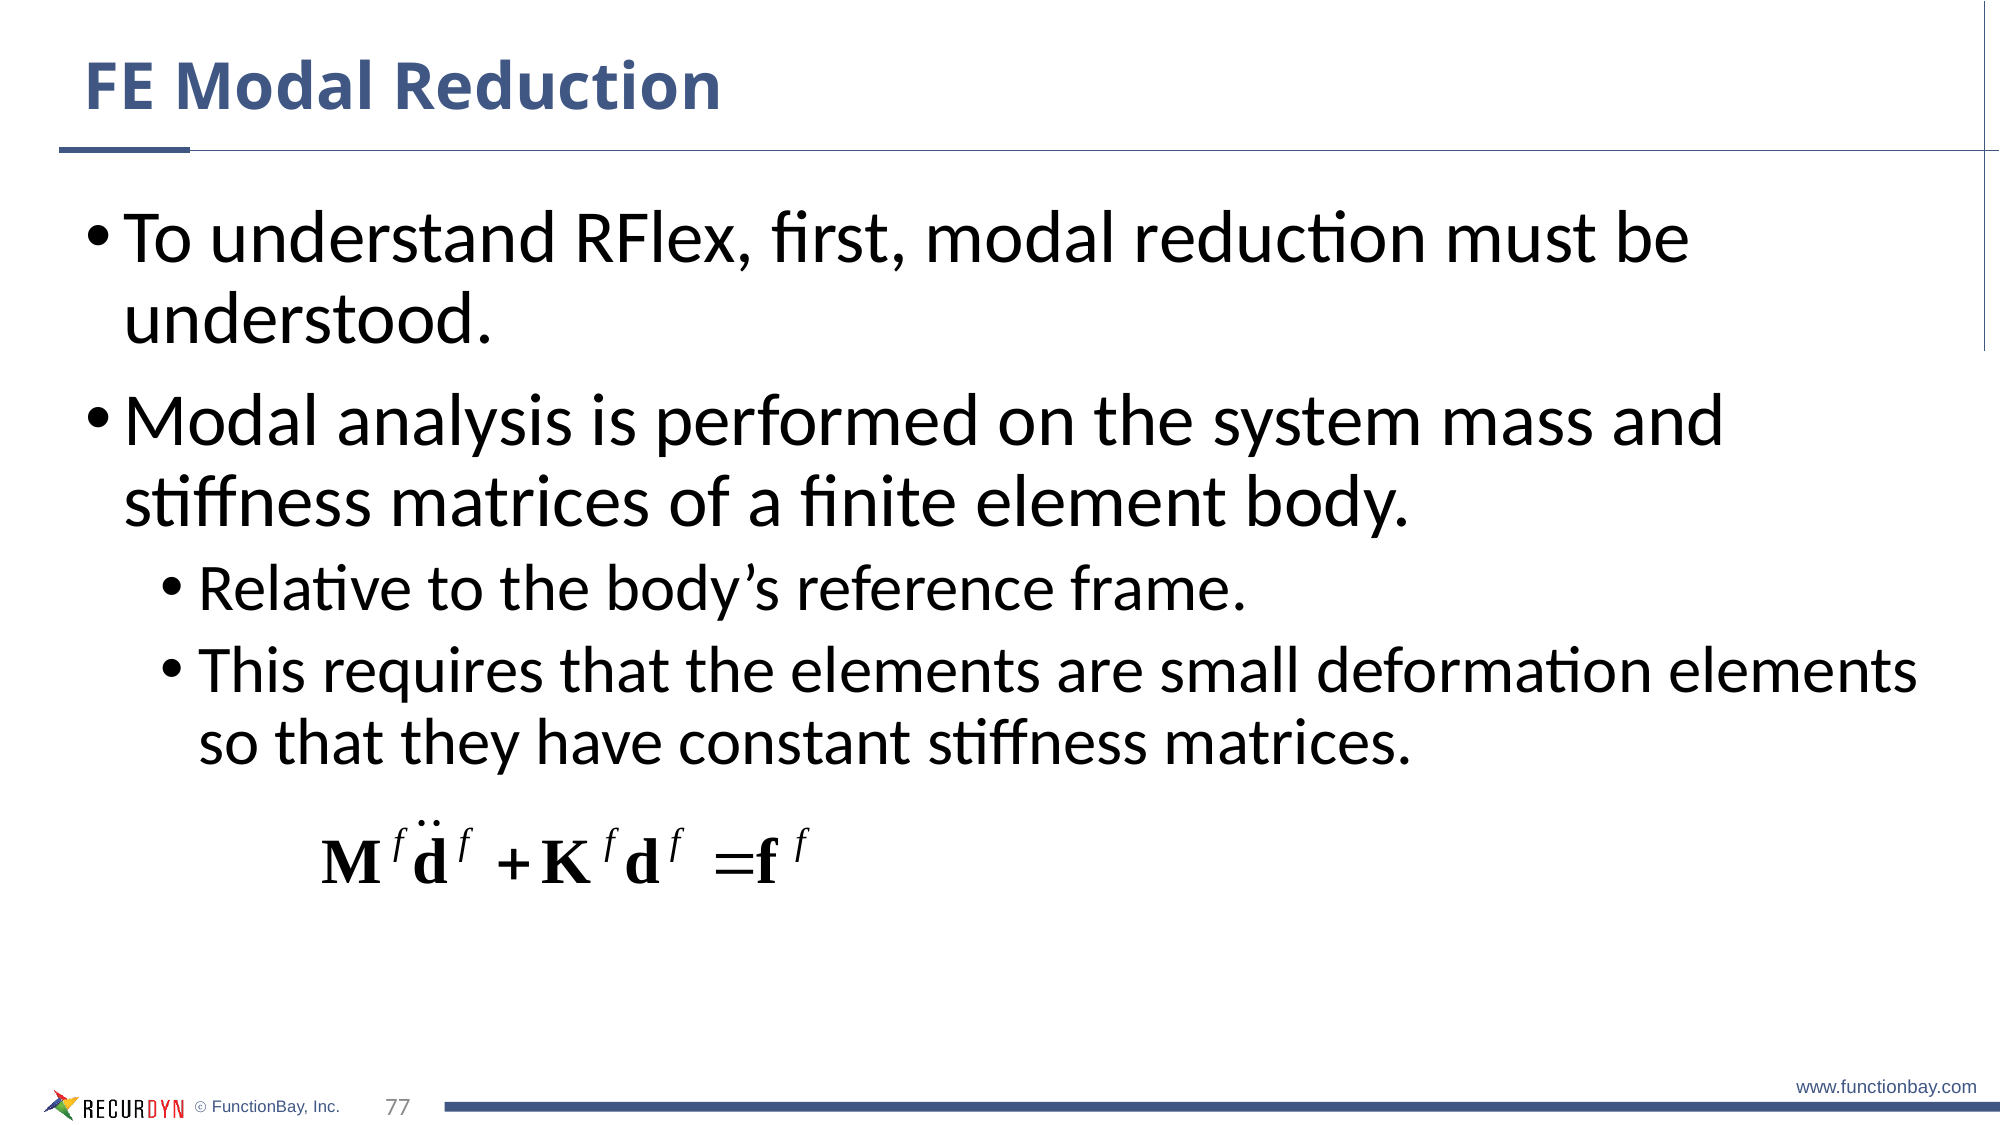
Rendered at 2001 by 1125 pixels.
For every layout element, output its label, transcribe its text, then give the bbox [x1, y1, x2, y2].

picture [43, 1090, 186, 1121]
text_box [309, 811, 831, 906]
list To understand RFlex, first, modal reduction must be understood. Modal analysis is performed on the system mass and stiffness matrices of a finite element body. Relative to the body’s reference frame. This requires that the elements are small deformation elements so that they have constant stiffness matrices. [70, 190, 1955, 1016]
title FE Modal Reduction [68, 45, 1953, 131]
